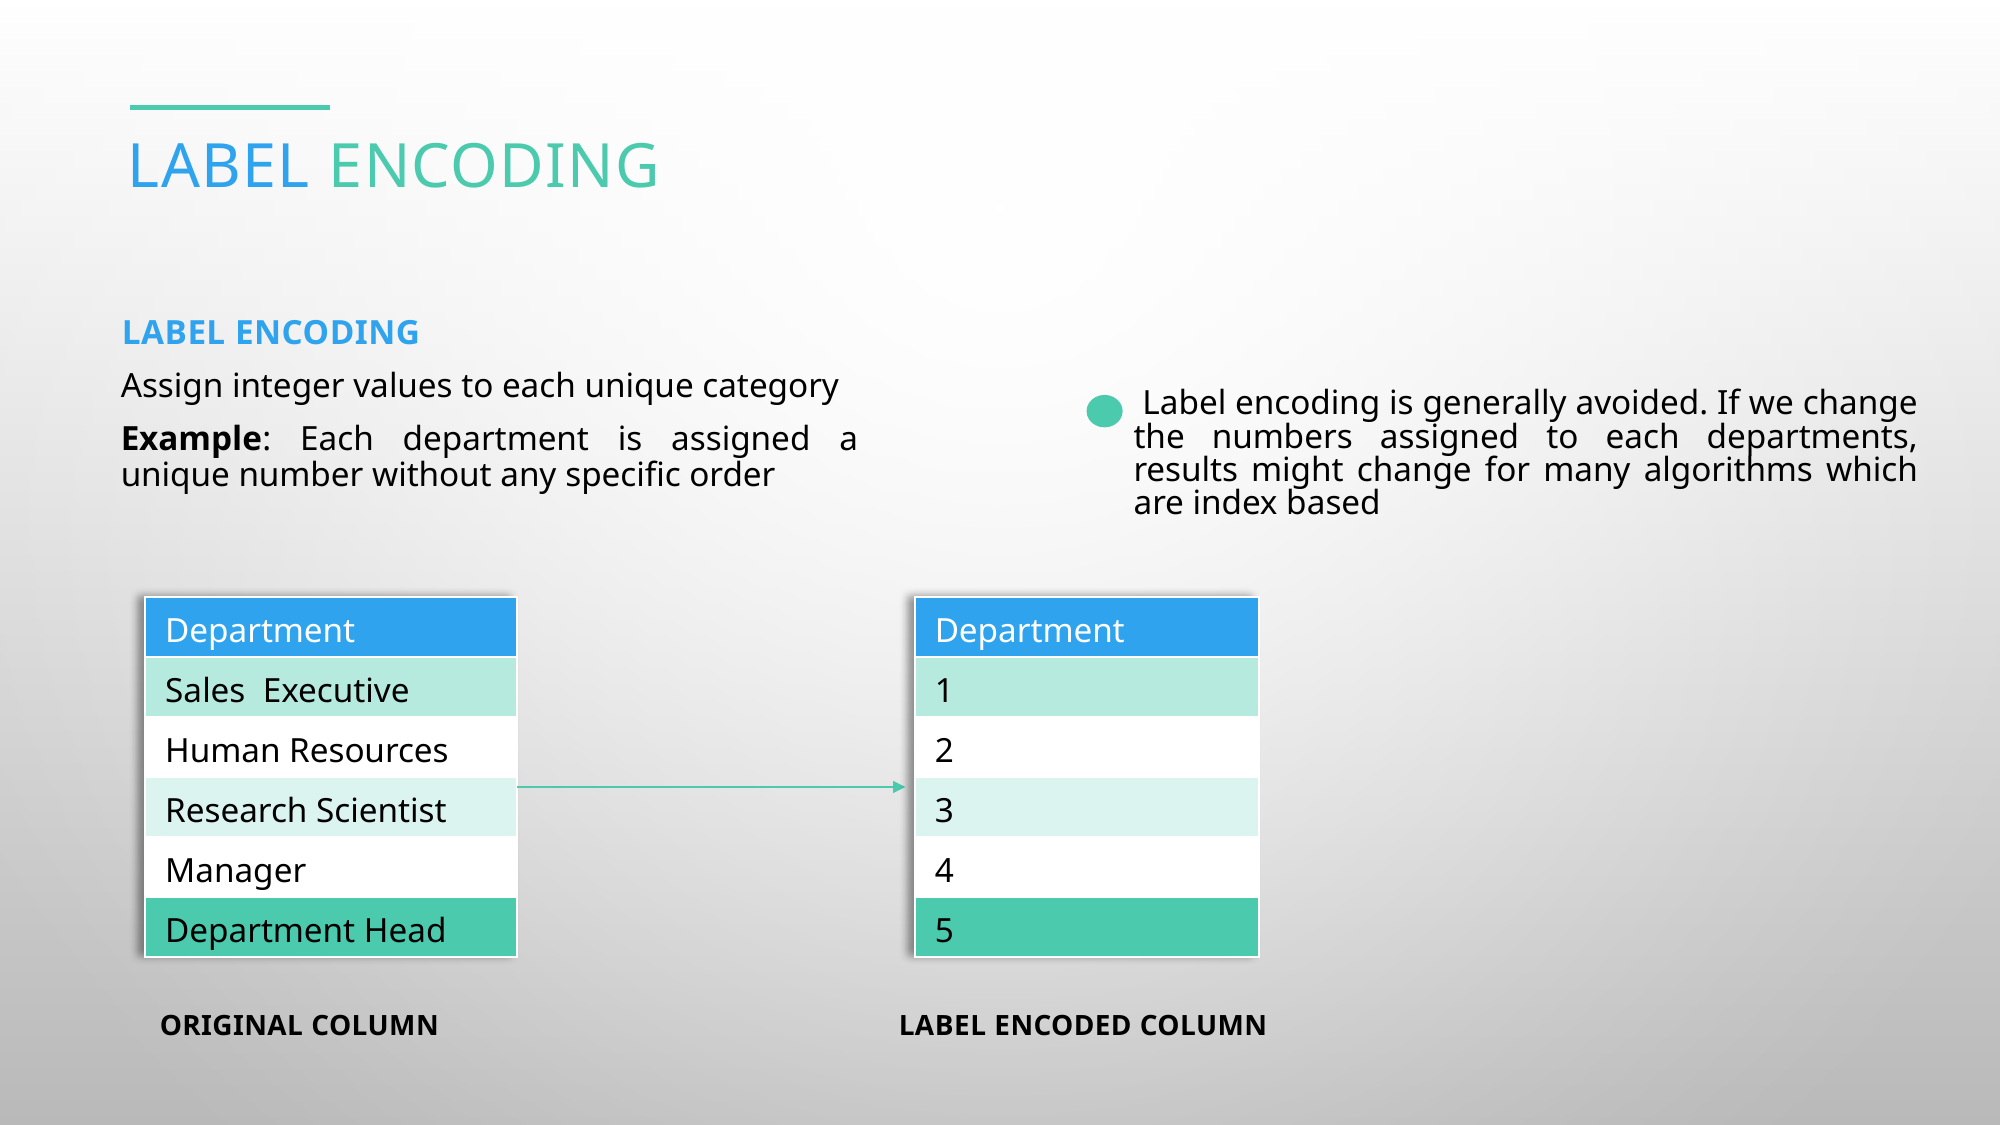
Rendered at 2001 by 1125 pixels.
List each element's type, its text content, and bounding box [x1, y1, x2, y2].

table_cell 4 [916, 838, 1258, 896]
table_cell Sales Executive [146, 658, 516, 716]
table_header Department [916, 598, 1258, 656]
table_cell 5 [916, 898, 1258, 956]
table_cell 3 [916, 778, 1258, 836]
table_header Department [146, 598, 516, 656]
text_box Label encoding is generally avoided. If we change the numbers assigned to each departments, results might change for many algorithms which are index based [1133, 388, 1920, 522]
list Label encoding [127, 125, 1868, 210]
table_cell 1 [916, 658, 1258, 716]
text_box Label encoding [121, 304, 777, 352]
table_cell Department Head [146, 898, 516, 956]
text_box [1085, 393, 1124, 429]
table_cell Research Scientist [146, 778, 516, 836]
table_cell 2 [916, 718, 1258, 776]
table_cell Human Resources [146, 718, 516, 776]
text_box Original column [129, 993, 477, 1041]
text_box Label encoded column [884, 993, 1289, 1041]
picture [0, 0, 2000, 1125]
text_box Assign integer values to each unique category Example: Each department is assigned a unique number without any specific order [120, 367, 860, 493]
table_cell Manager [146, 838, 516, 896]
